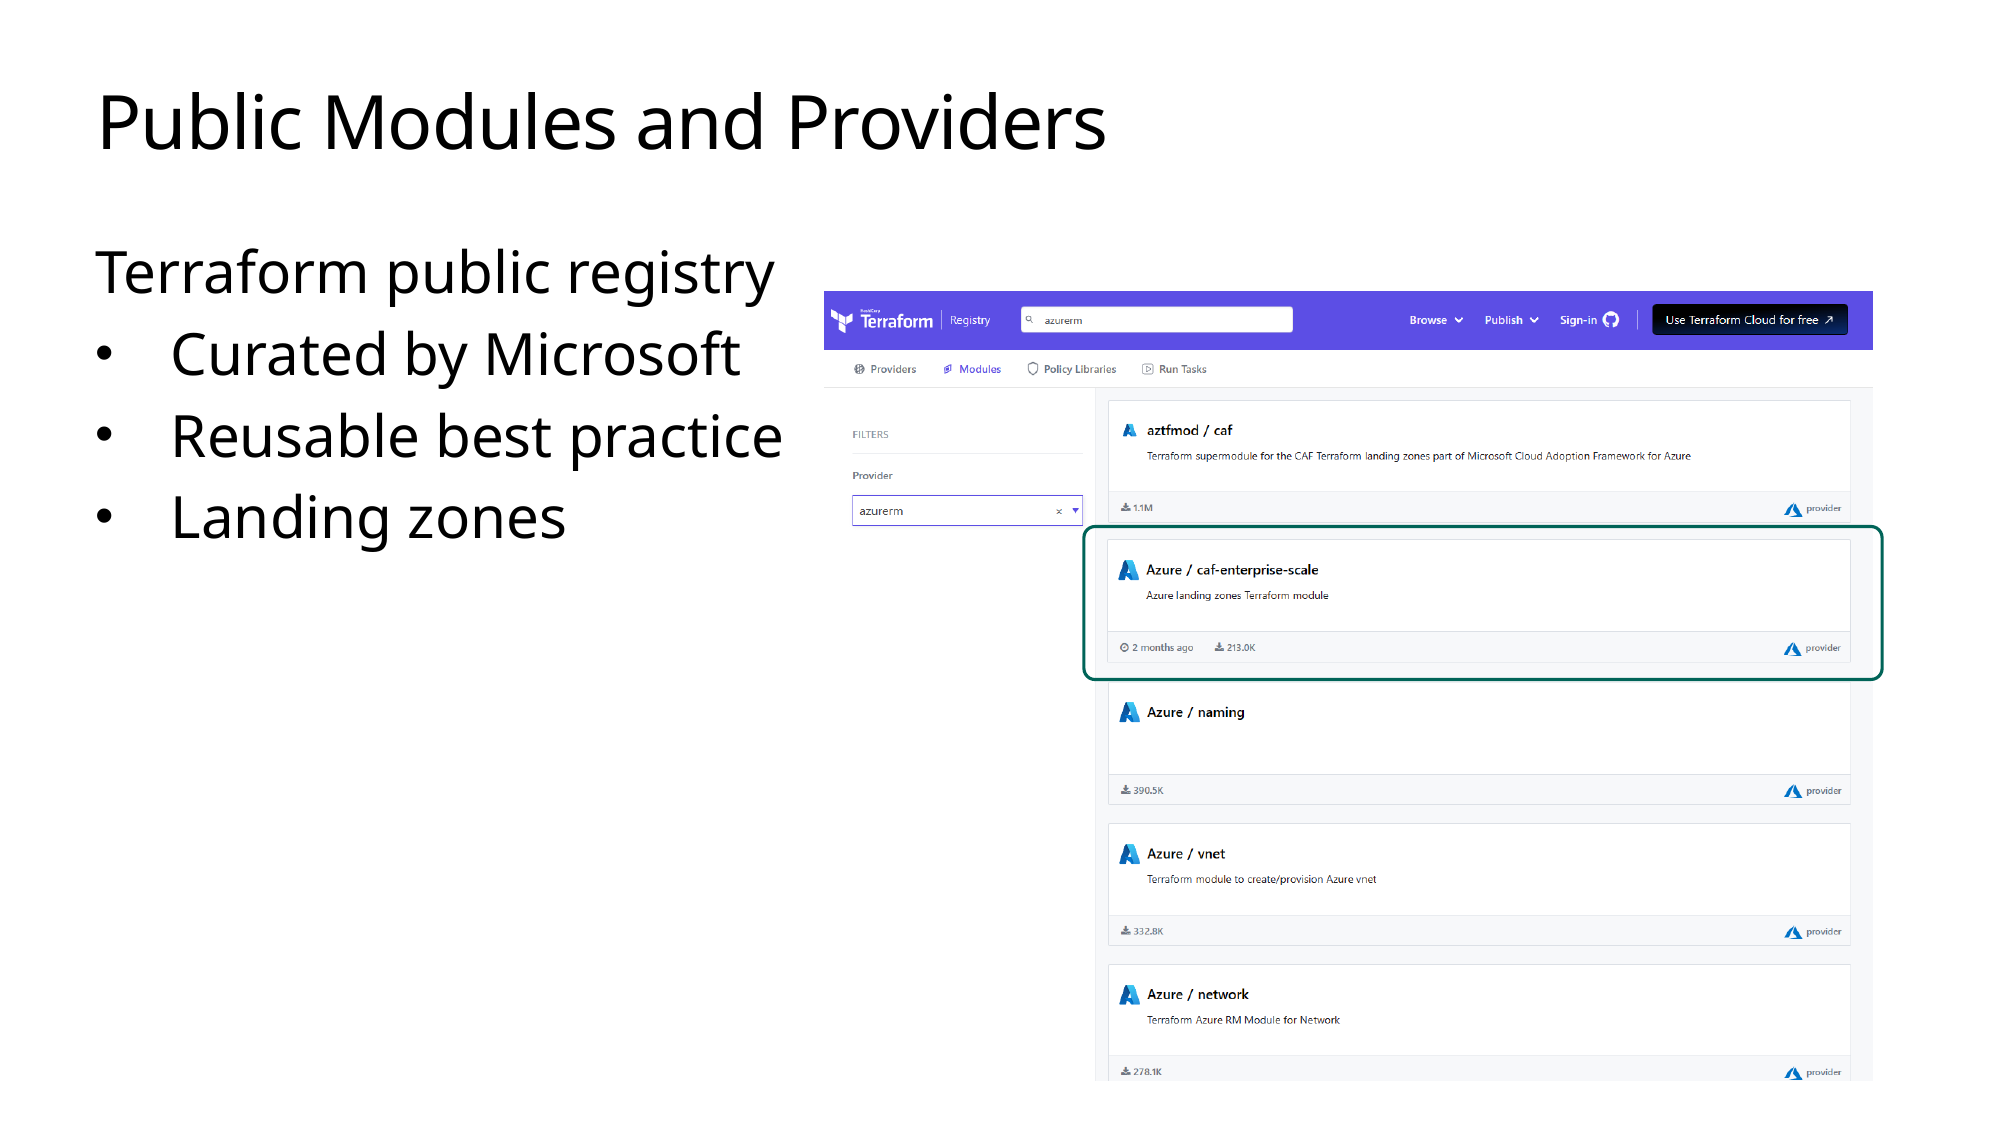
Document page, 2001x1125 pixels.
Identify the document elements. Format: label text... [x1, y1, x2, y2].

title Public Modules and Providers [96, 75, 1904, 166]
text_box [1873, 525, 1883, 680]
picture [823, 291, 1873, 1082]
list Terraform public registry Curated by Microsoft Reusable best practice Landing zones [95, 235, 1904, 561]
